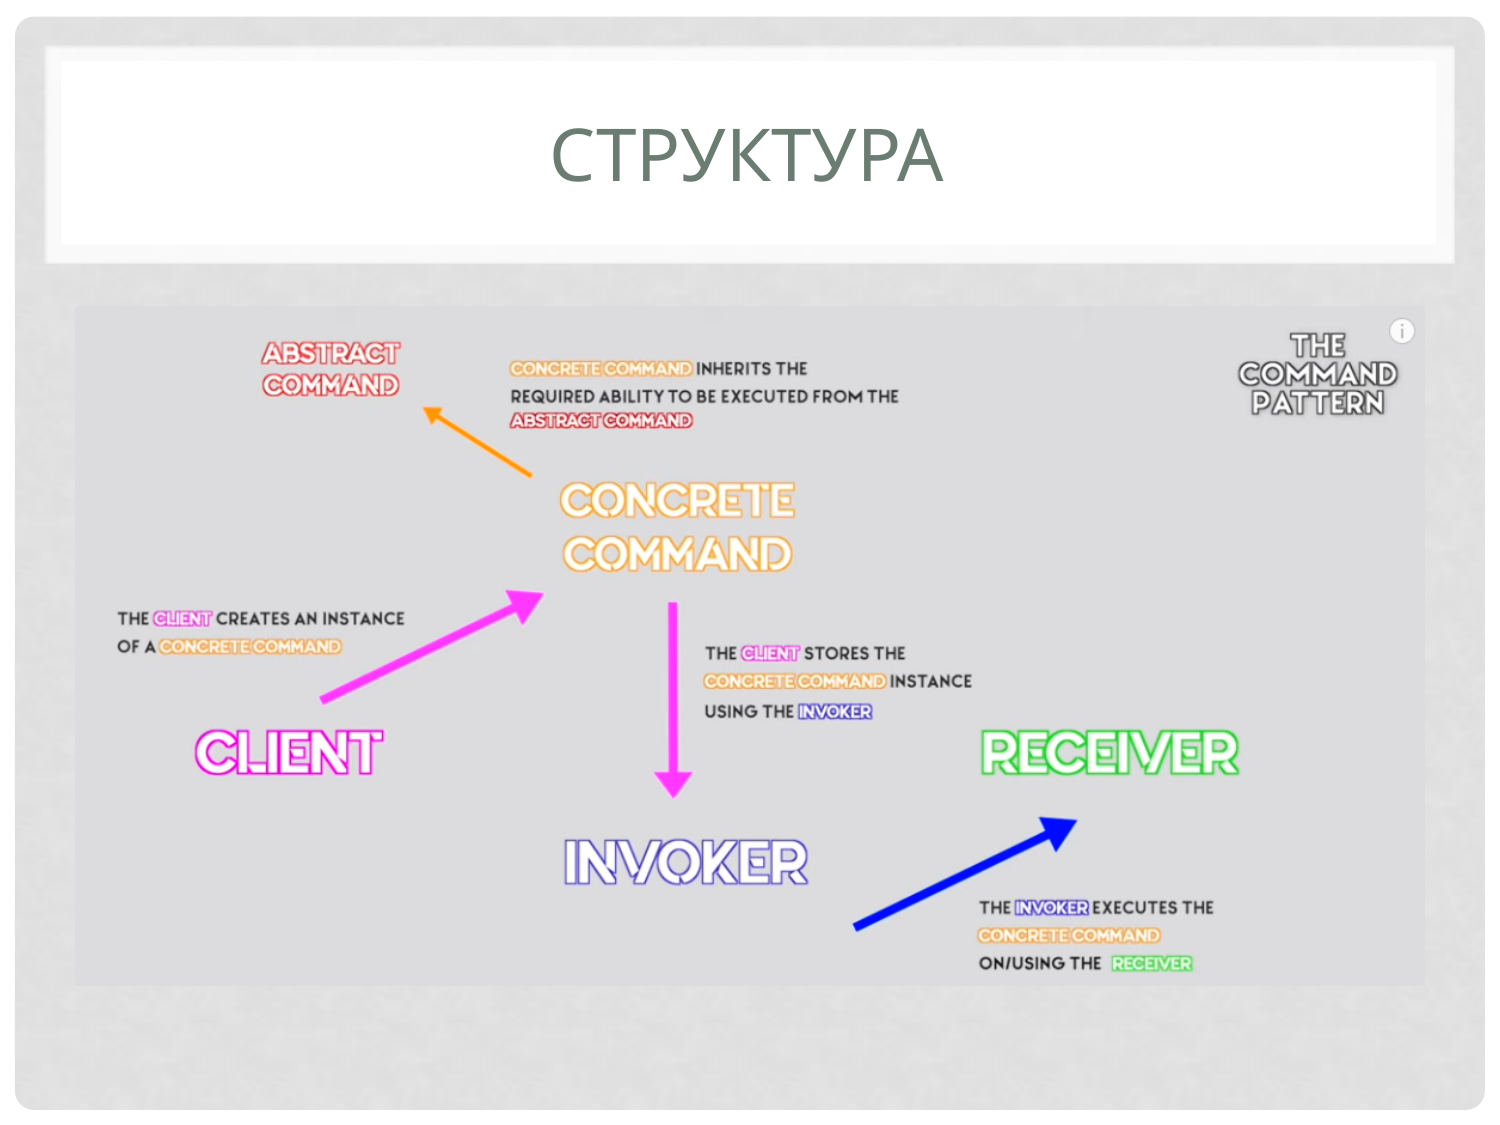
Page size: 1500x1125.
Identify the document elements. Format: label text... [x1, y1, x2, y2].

title Структура [69, 66, 1425, 238]
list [74, 306, 1426, 986]
